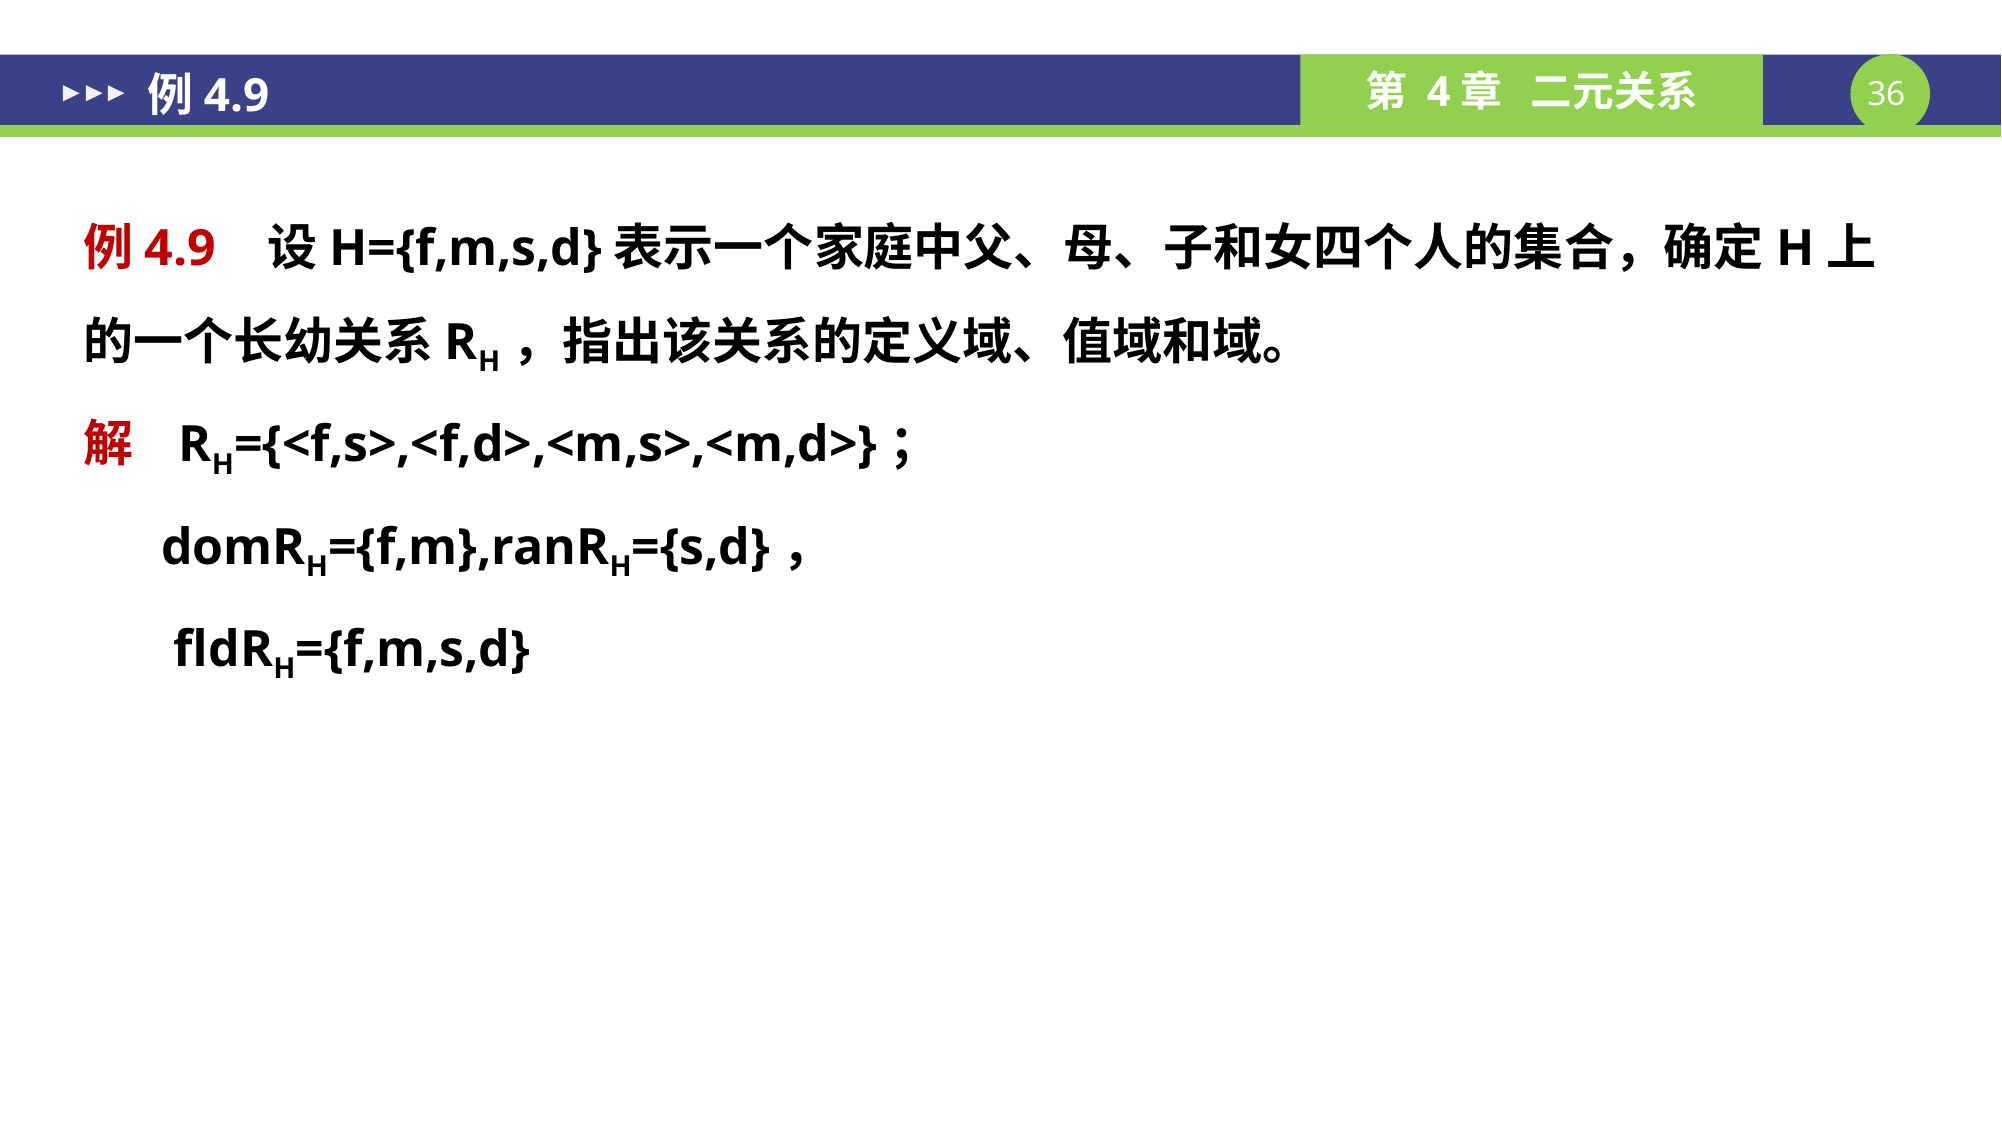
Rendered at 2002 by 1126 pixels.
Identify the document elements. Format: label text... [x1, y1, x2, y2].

list 例4.9 设H={f,m,s,d}表示一个家庭中父、母、子和女四个人的集合，确定H上的一个长幼关系RH，指出该关系的定义域、值域和域。 解 RH={<f,s>,<f,d>,<m,s>,<m,d>}； domRH={f,m},ranRH={s,d}， fldRH={f,m,s,d} [63, 175, 1926, 676]
title 例4.9 [127, 57, 1003, 129]
